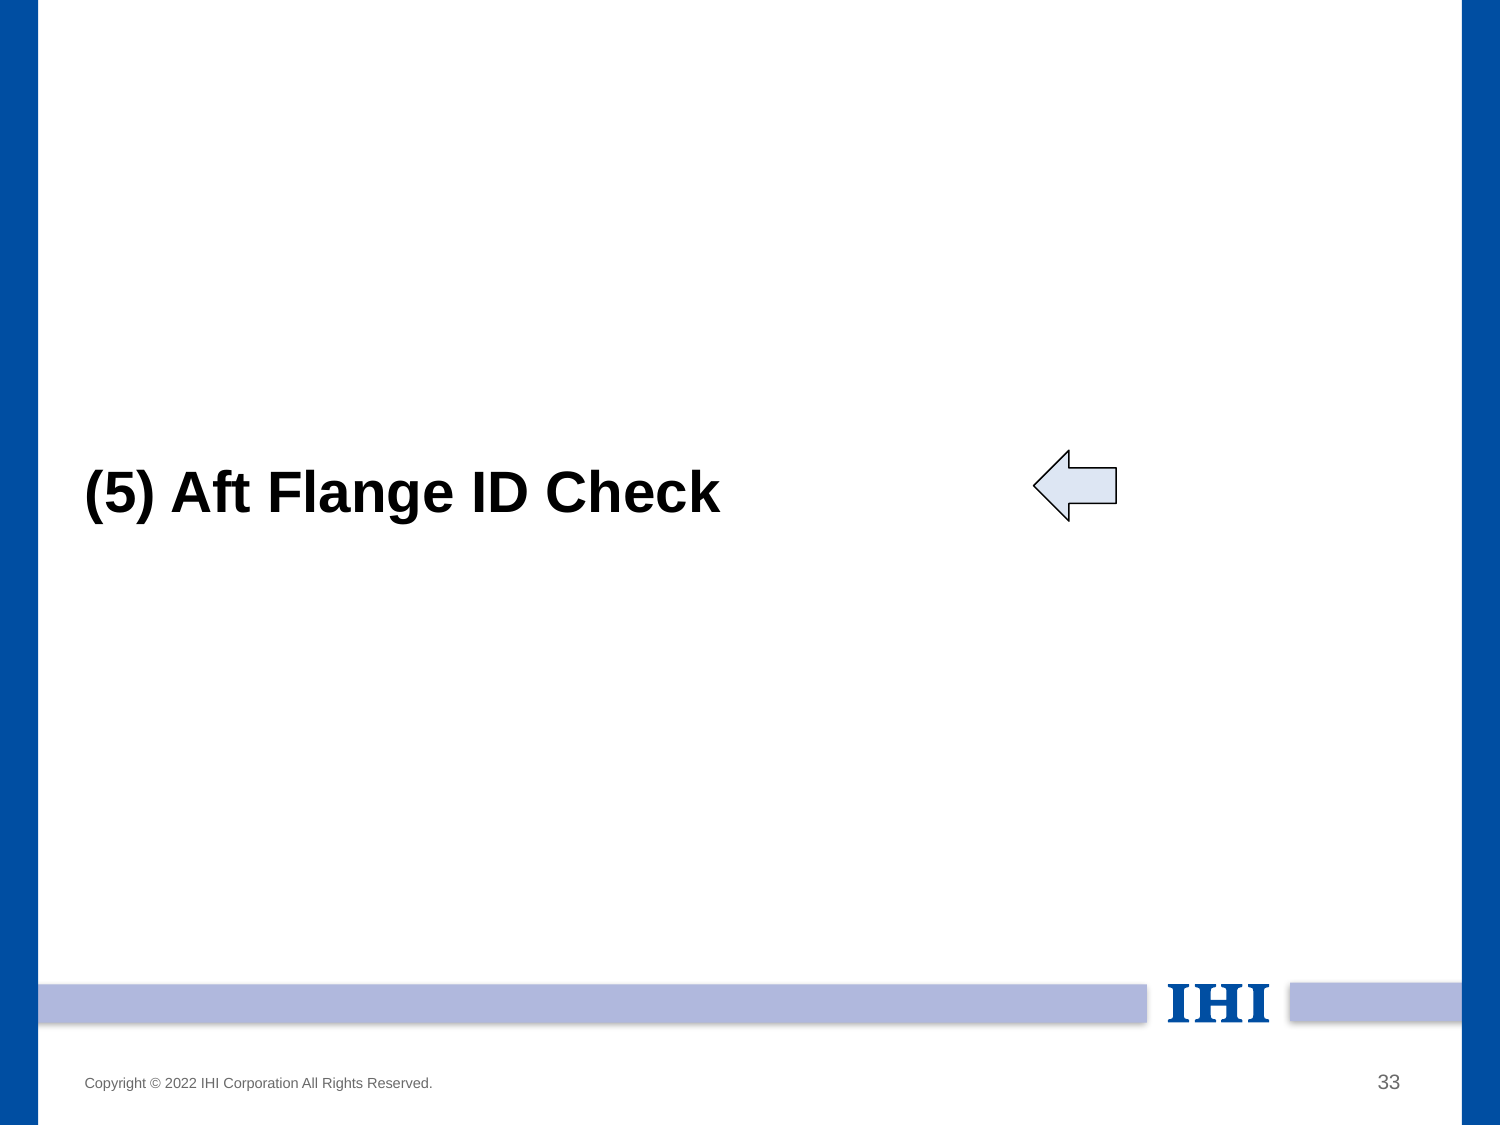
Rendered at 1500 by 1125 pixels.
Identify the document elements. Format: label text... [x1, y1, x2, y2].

title (5) Aft Flange ID Check [84, 450, 1416, 525]
text_box [1031, 448, 1119, 524]
slide_number 33 [1339, 1067, 1416, 1101]
footer Copyright © 2022 IHI Corporation All Rights Reserved. [84, 1067, 467, 1101]
